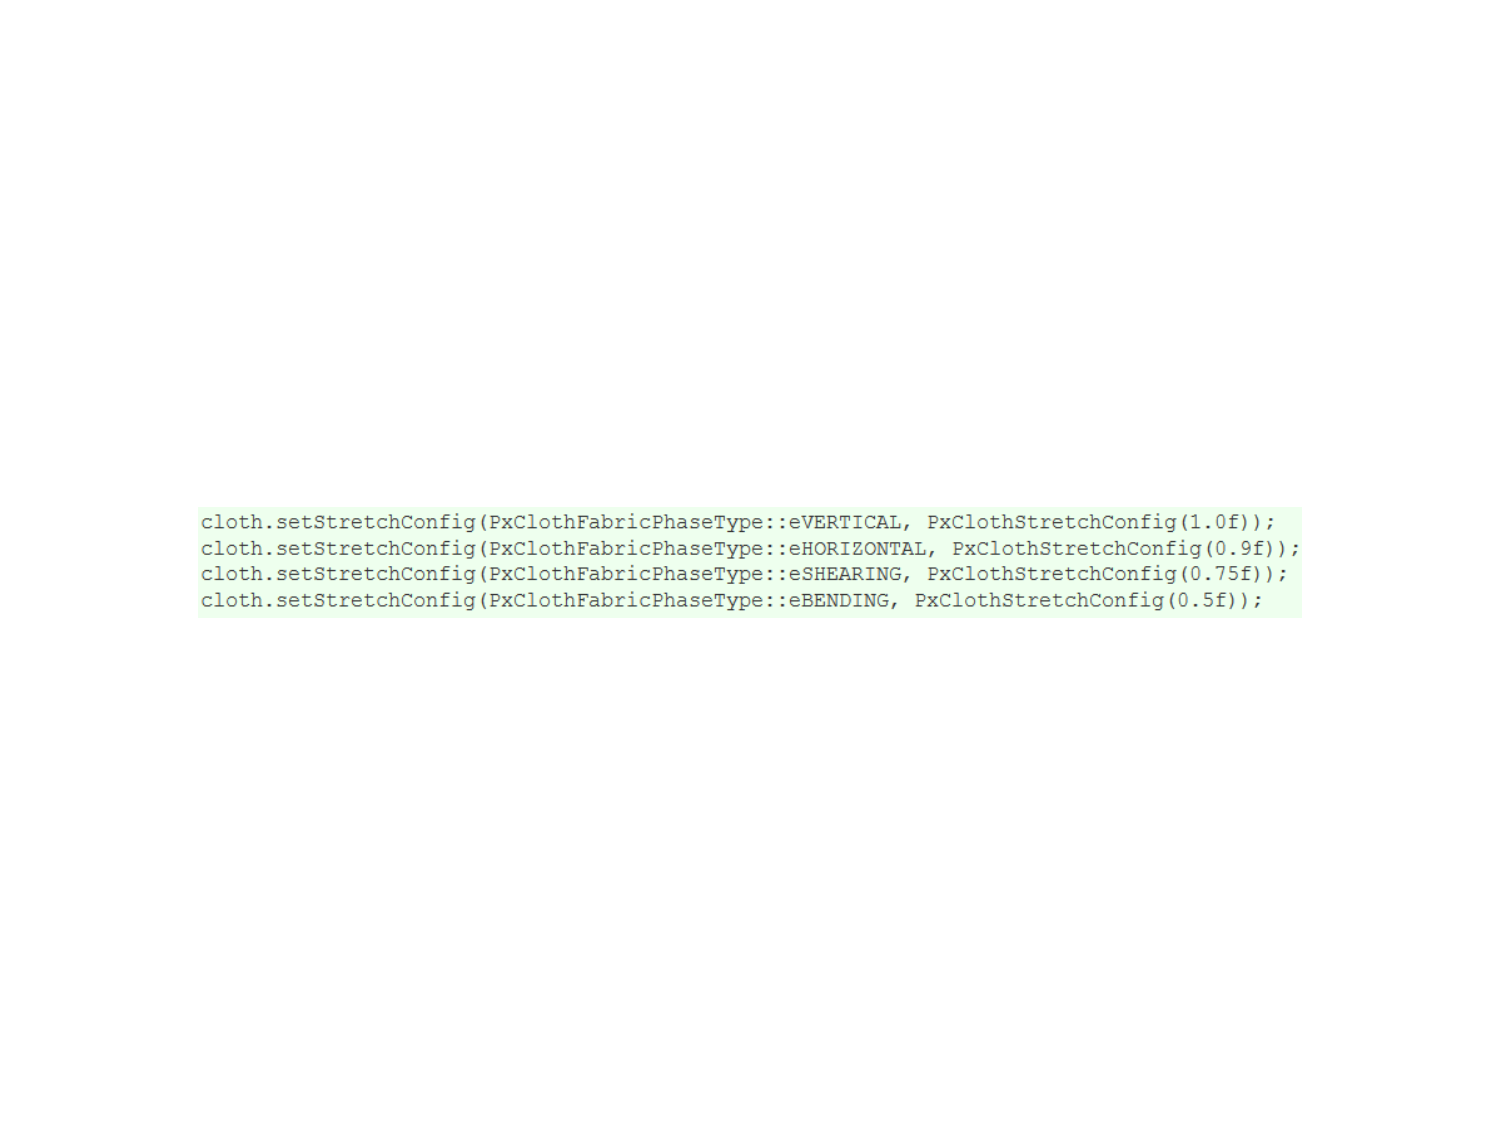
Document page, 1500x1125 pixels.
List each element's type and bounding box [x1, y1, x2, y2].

picture [198, 507, 1302, 618]
